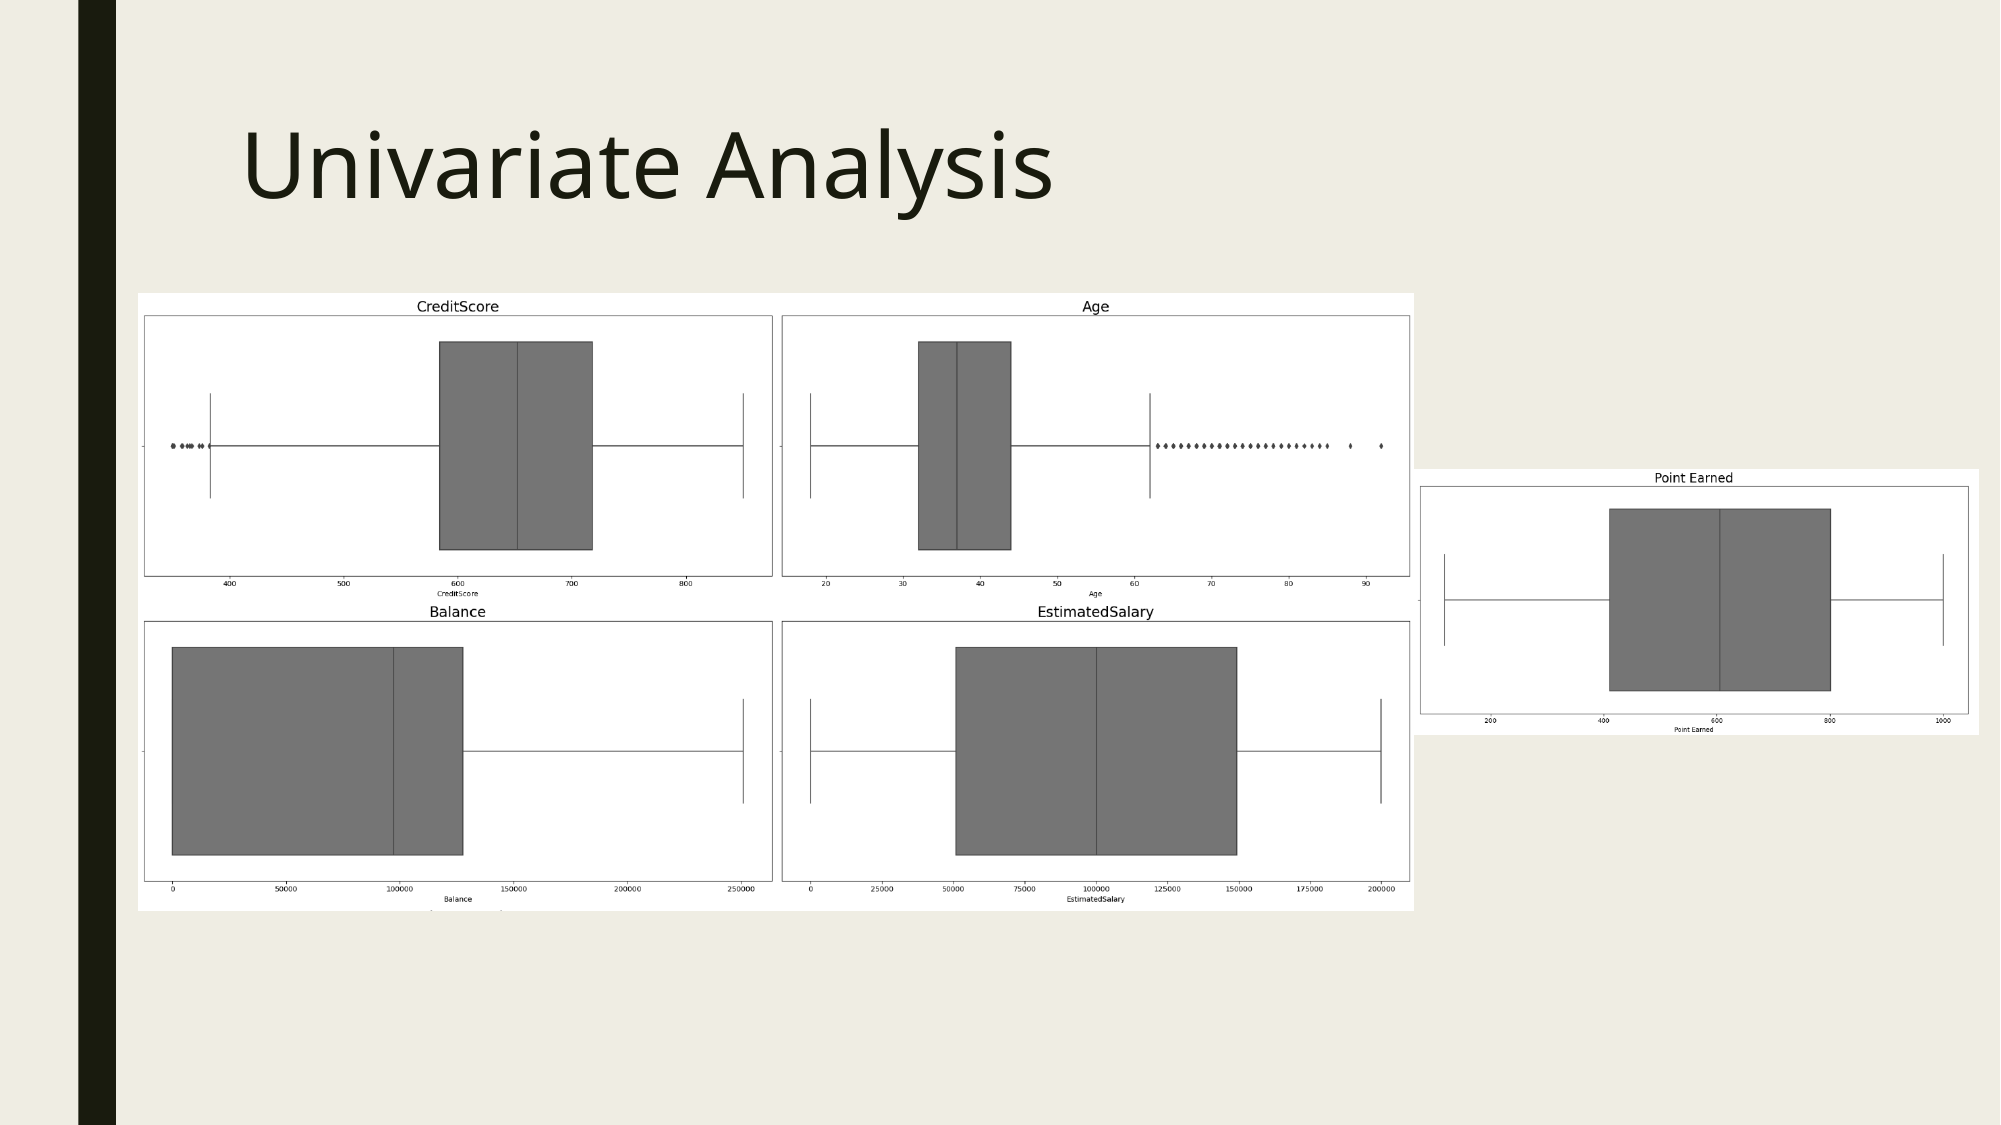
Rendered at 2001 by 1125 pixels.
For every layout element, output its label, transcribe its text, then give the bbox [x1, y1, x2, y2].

title Univariate Analysis [225, 112, 1800, 357]
picture [138, 292, 1979, 911]
